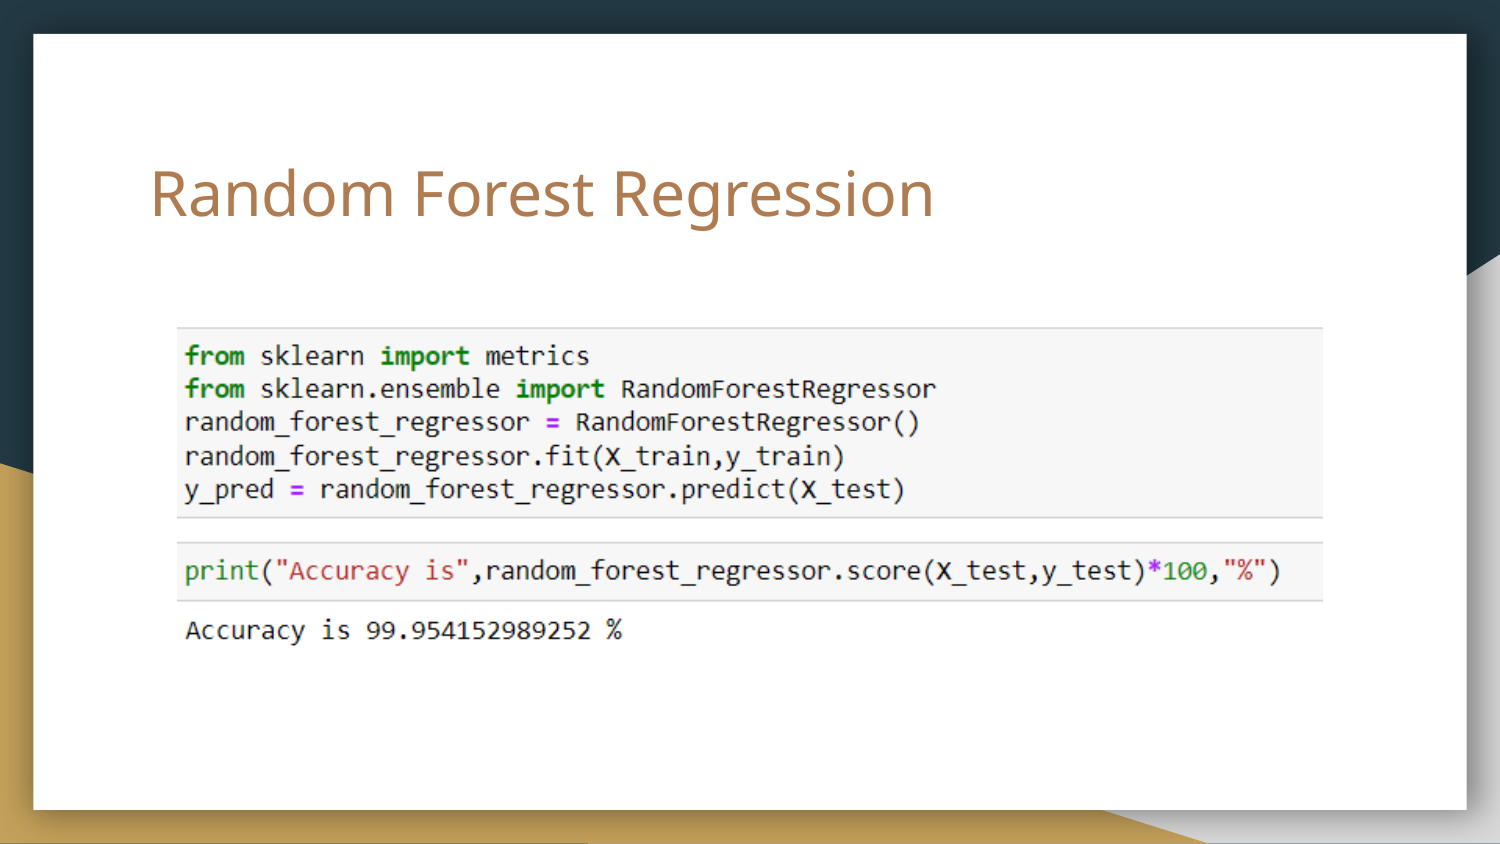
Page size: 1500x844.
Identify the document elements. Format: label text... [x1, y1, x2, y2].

title Random Forest Regression [134, 138, 1366, 296]
picture [177, 326, 1323, 655]
